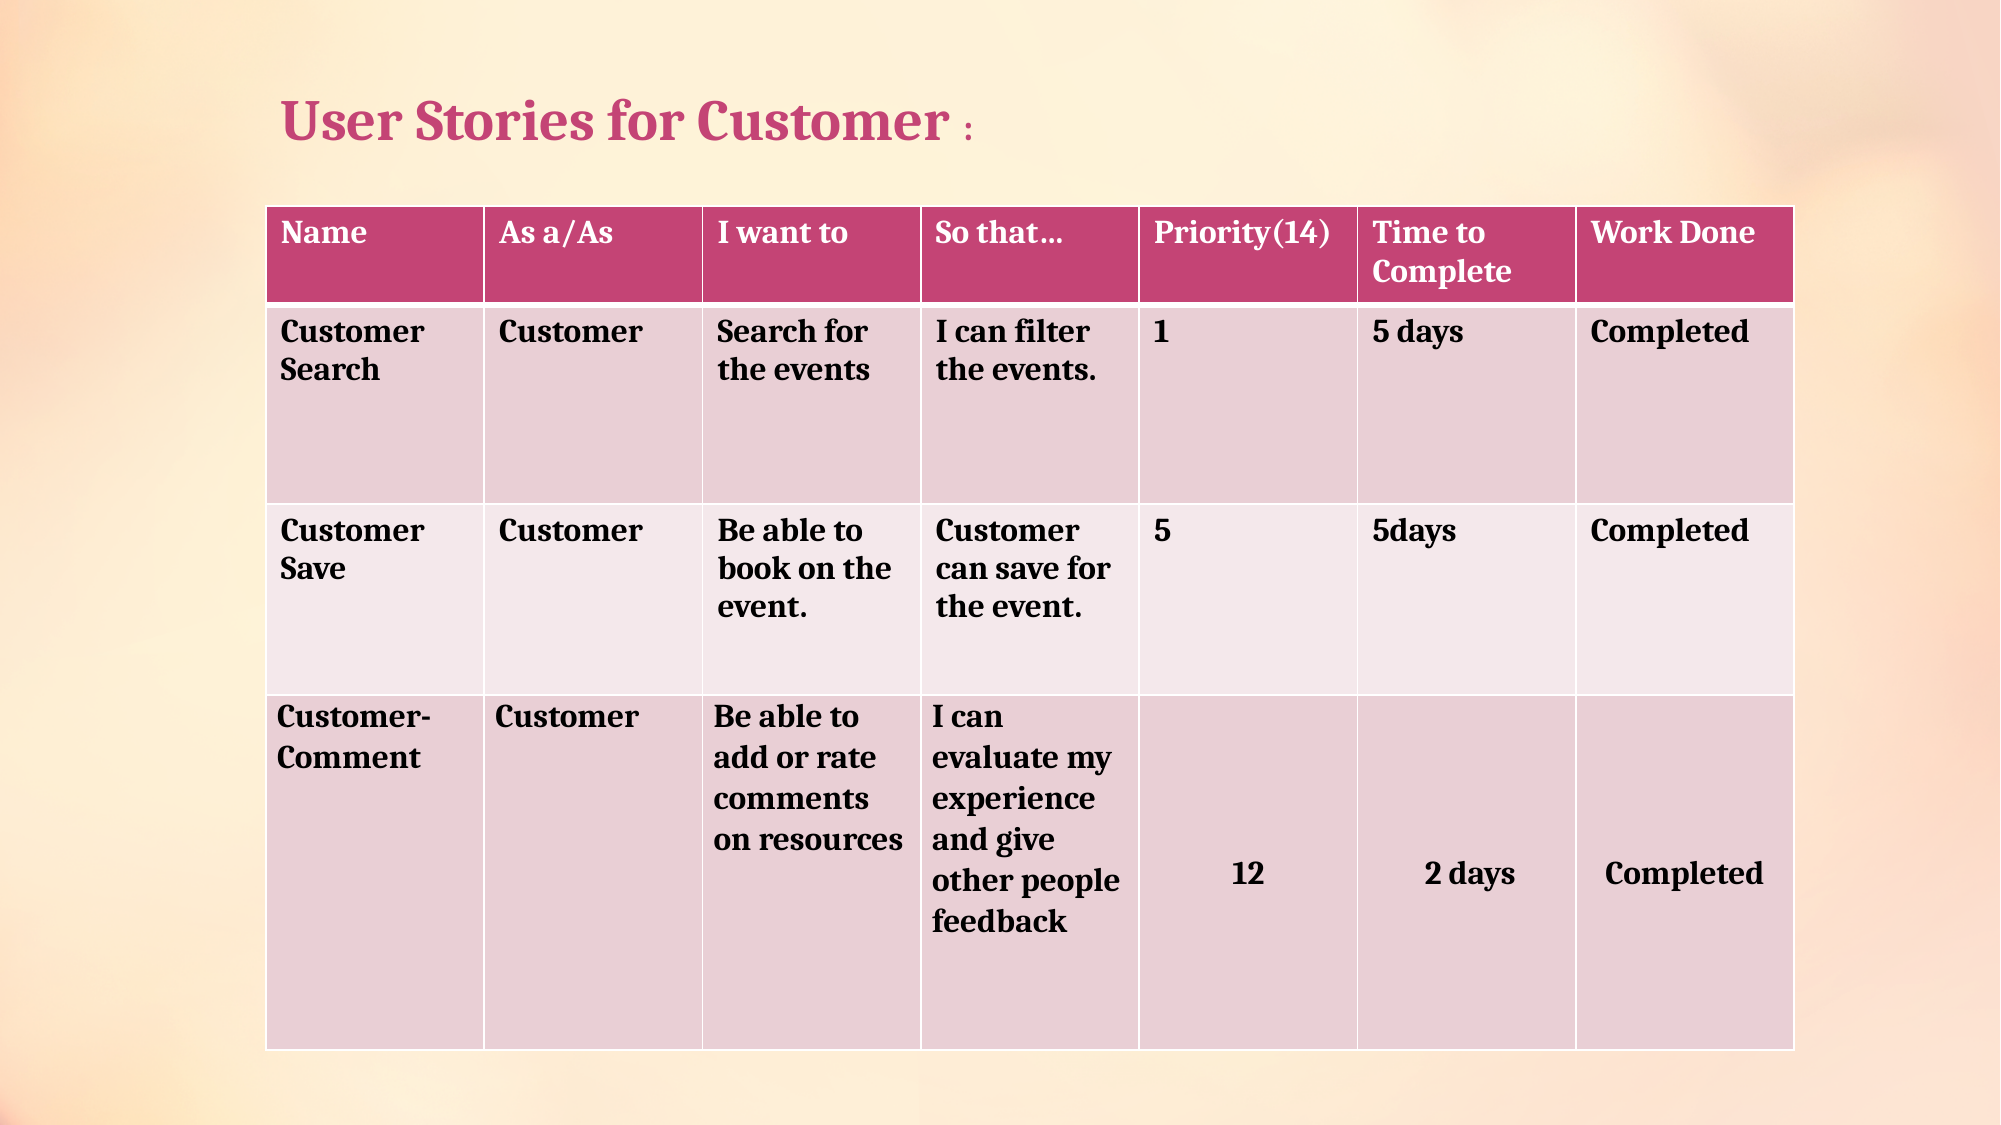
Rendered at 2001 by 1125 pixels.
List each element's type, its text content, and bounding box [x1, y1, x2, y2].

table_cell 5days [1358, 505, 1575, 694]
table_cell Customer can save for the event. [922, 505, 1138, 694]
table_cell Be able to add or rate comments on resources [703, 696, 920, 1049]
table_cell Be able to book on the event. [703, 505, 920, 694]
table_cell Completed [1577, 505, 1793, 694]
table_cell 5 days [1358, 308, 1575, 503]
table_cell Customer [485, 696, 702, 1049]
table_cell Customer [485, 505, 702, 694]
table_cell Completed [1577, 696, 1793, 1049]
table_cell Customer Search [267, 308, 483, 503]
table_cell Completed [1577, 308, 1793, 503]
table_header I want to [703, 207, 920, 302]
text_box User Stories for Customer : [265, 75, 1112, 205]
picture [0, 0, 2001, 1125]
table_cell 5 [1140, 505, 1357, 694]
table_cell 1 [1140, 308, 1357, 503]
table_cell Customer [485, 308, 702, 503]
table_header Name [267, 207, 483, 302]
table_cell Customer-Comment [267, 696, 483, 1049]
table_header Time to Complete [1358, 207, 1575, 302]
table_header Priority(14) [1140, 207, 1357, 302]
table_cell I can filter the events. [922, 308, 1138, 503]
table_cell 12 [1140, 696, 1357, 1049]
table_cell 2 days [1358, 696, 1575, 1049]
table_header As a/As [485, 207, 702, 302]
table_header So that… [922, 207, 1138, 302]
table_cell Customer Save [267, 505, 483, 694]
table_cell I can evaluate my experience and give other people feedback [922, 696, 1138, 1049]
table_cell Search for the events [703, 308, 920, 503]
table_header Work Done [1577, 207, 1793, 302]
